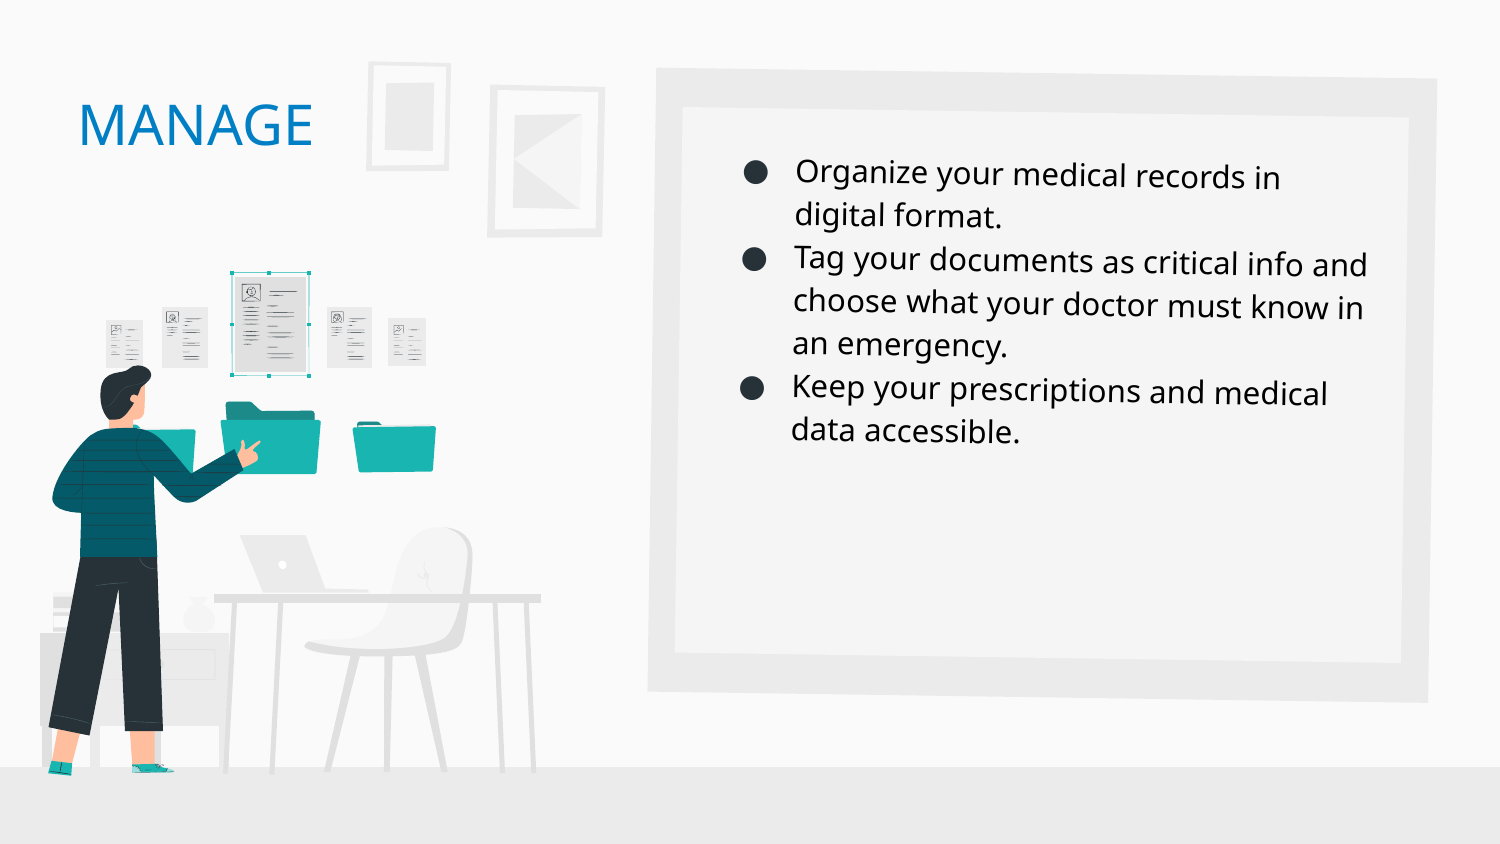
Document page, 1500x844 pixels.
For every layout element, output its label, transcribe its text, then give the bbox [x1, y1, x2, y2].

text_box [47, 270, 542, 777]
text_box Organize your medical records in digital format. Tag your documents as critical info and choose what your doctor must know in an emergency. Keep your prescriptions and medical data accessible. [697, 128, 1390, 660]
title MANAGE [62, 41, 493, 204]
